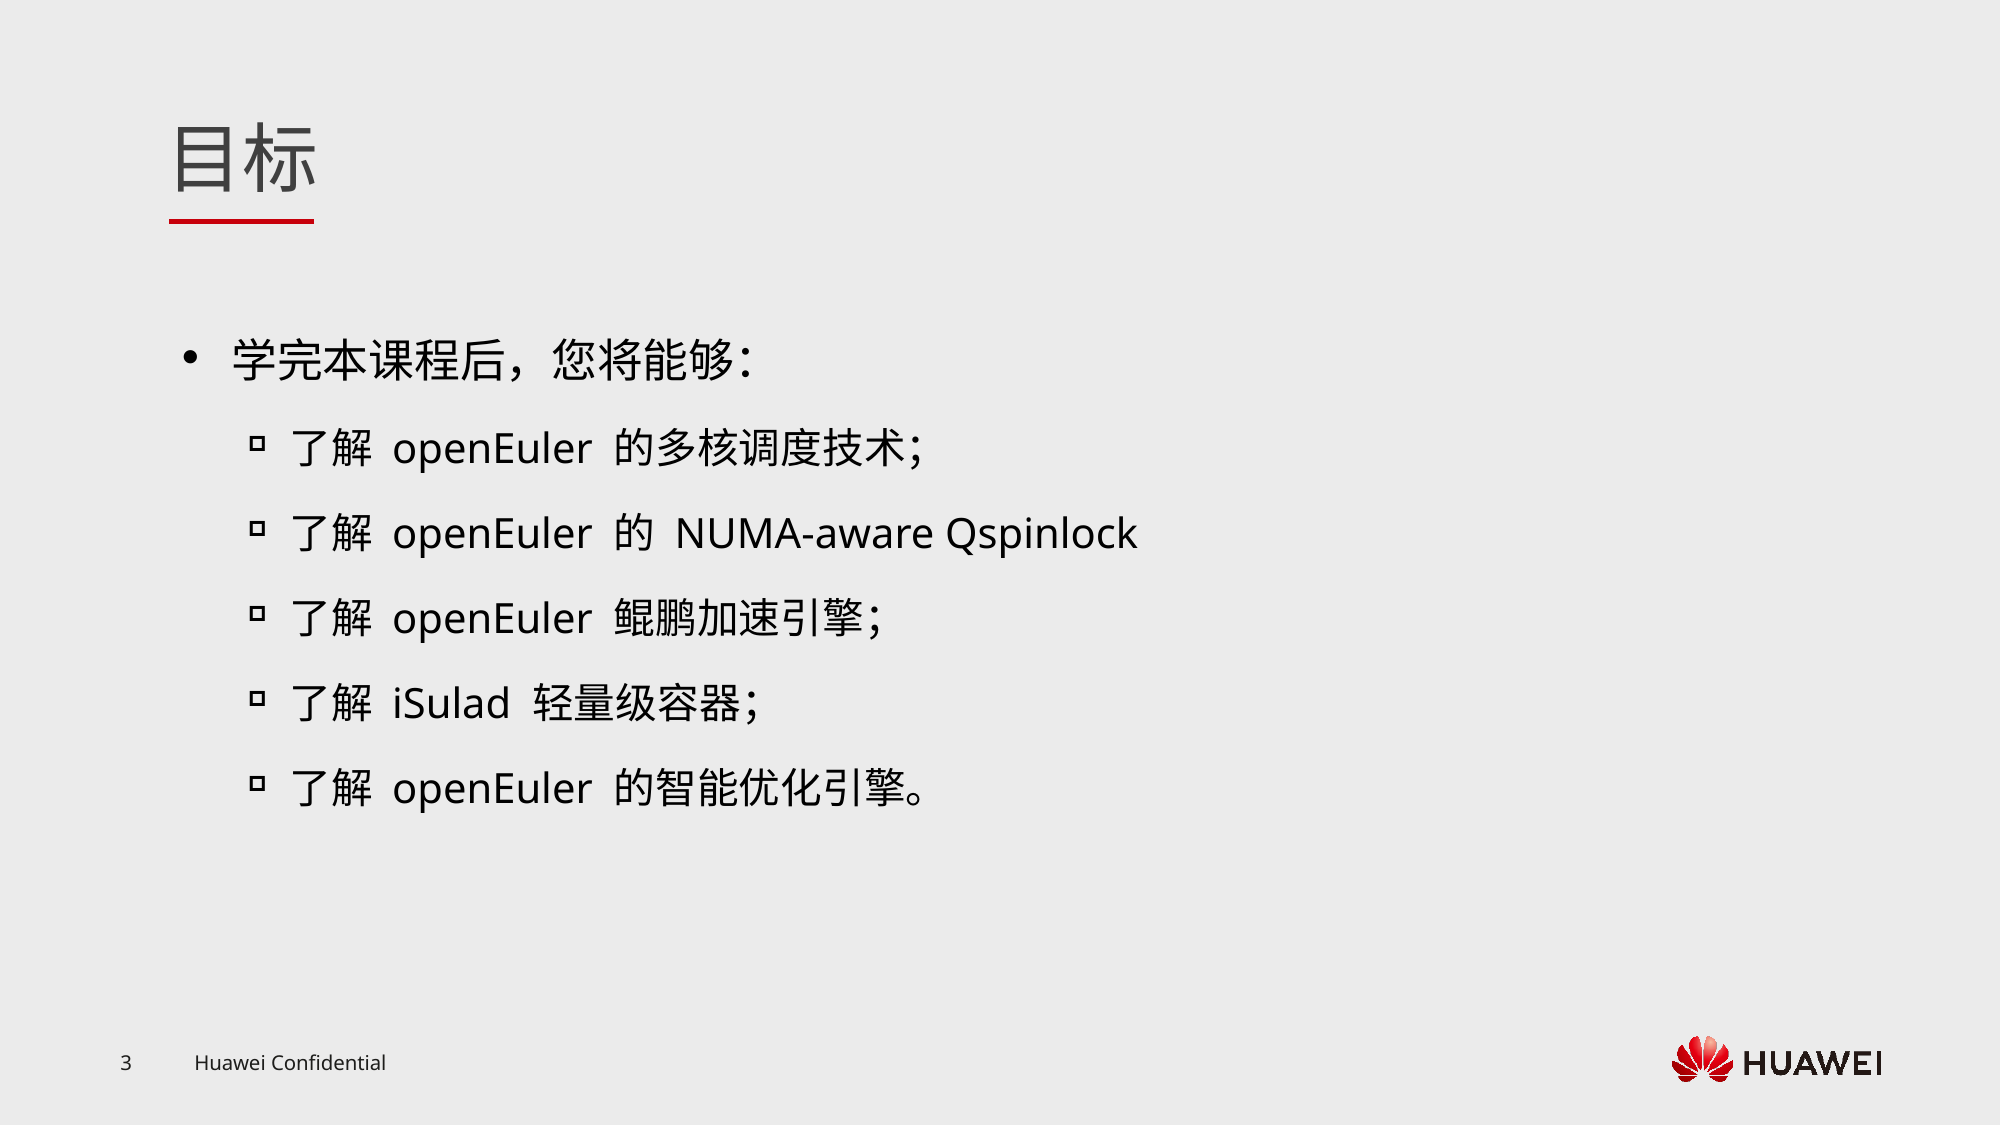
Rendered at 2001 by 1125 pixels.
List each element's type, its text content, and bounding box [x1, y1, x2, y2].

picture [1672, 1036, 1881, 1082]
list 学完本课程后，您将能够： 了解 openEuler 的多核调度技术； 了解 openEuler 的 NUMA-aware Qspinlock 了解 openEuler 鲲鹏加速引擎； 了解 iSulad 轻量级容器； 了解 openEuler 的智能优化引擎。 [167, 302, 1833, 973]
